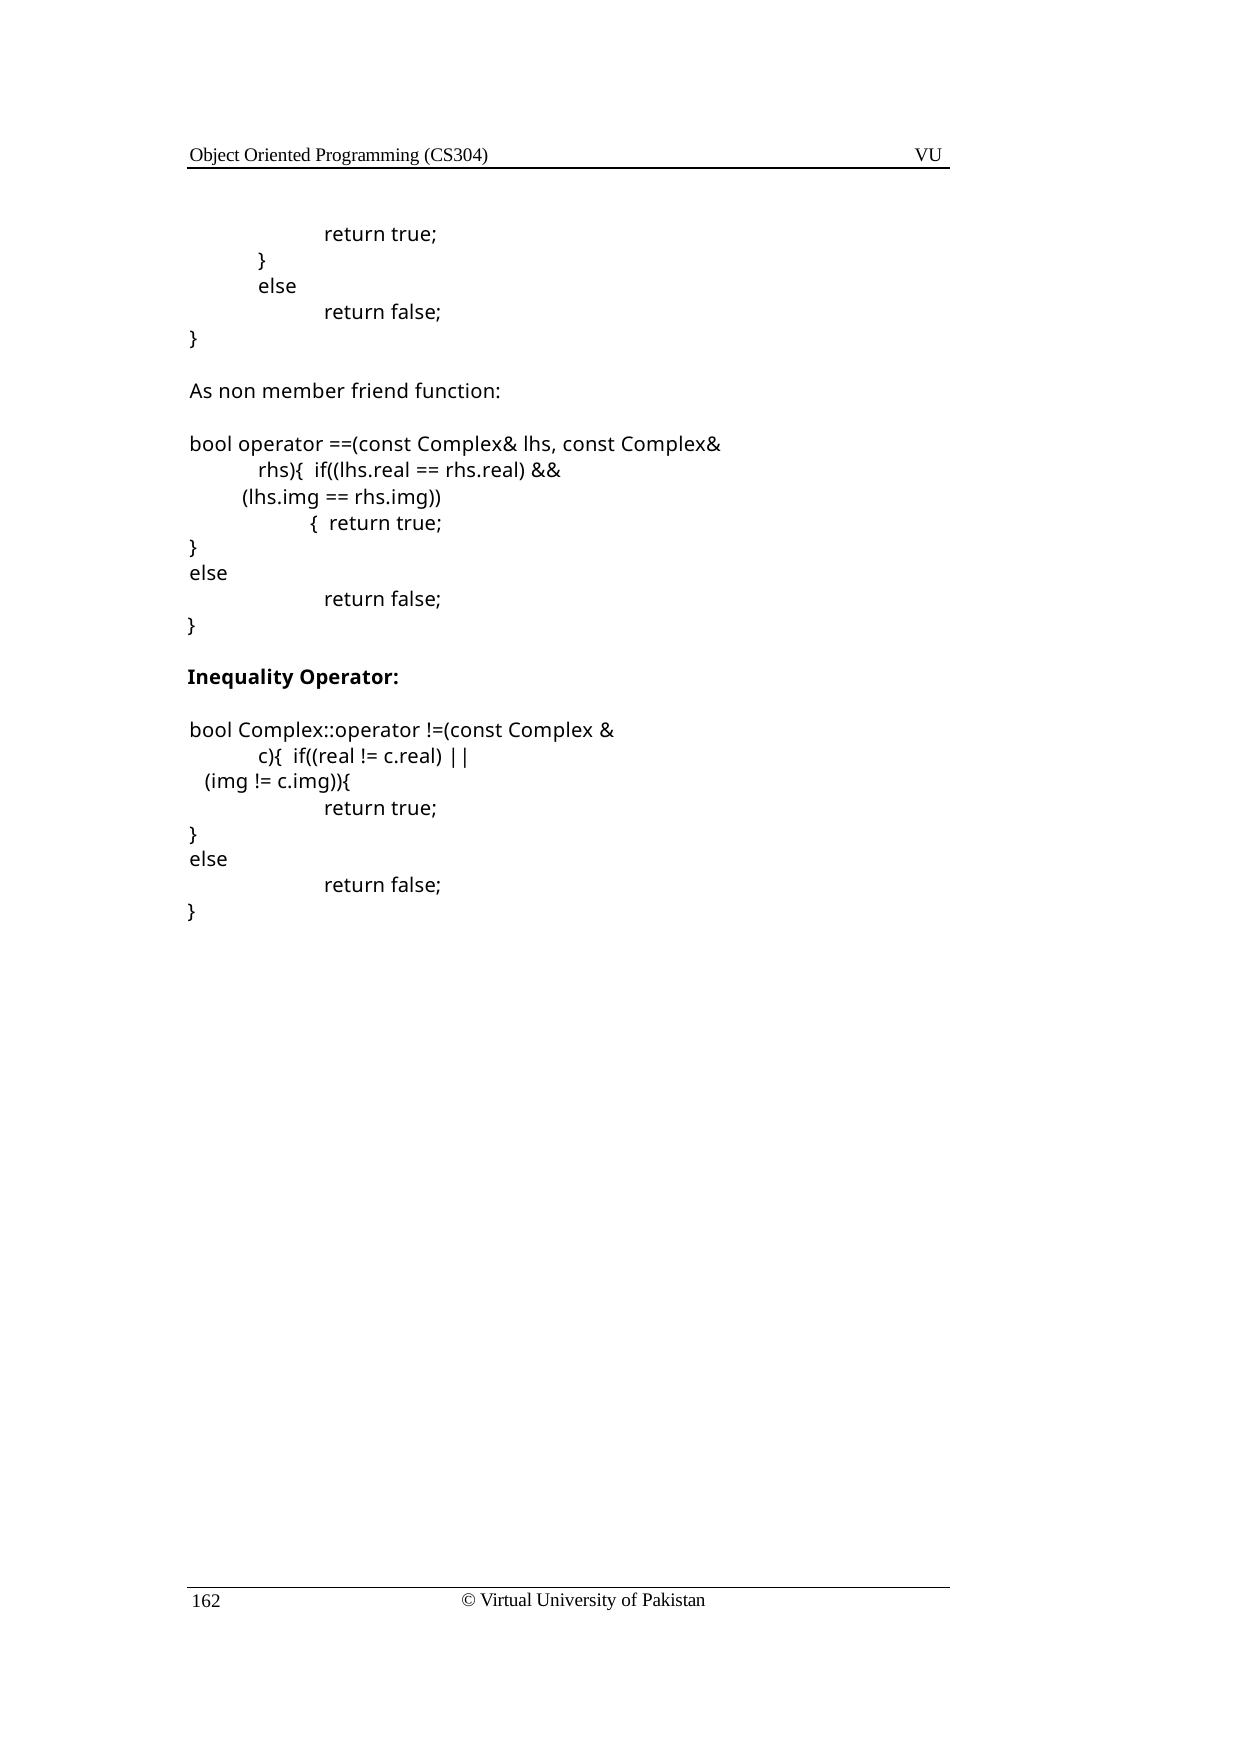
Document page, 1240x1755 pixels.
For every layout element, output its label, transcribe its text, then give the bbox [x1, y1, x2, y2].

text_box 162 [189, 1588, 223, 1612]
text_box return true; } else return false; } As non member friend function: bool operator ==(const Complex& lhs, const Complex& rhs){ if((lhs.real == rhs.real) && (lhs.img == rhs.img)){ return true; } else return false; } Inequality Operator: bool Complex::operator !=(const Complex & c){ if((real != c.real) || (img != c.img)){ return true; } else return false; } [187, 221, 755, 923]
text_box © Virtual University of Pakistan [459, 1586, 712, 1610]
text_box Object Oriented Programming (CS304) [187, 141, 493, 166]
text_box VU [912, 141, 945, 166]
